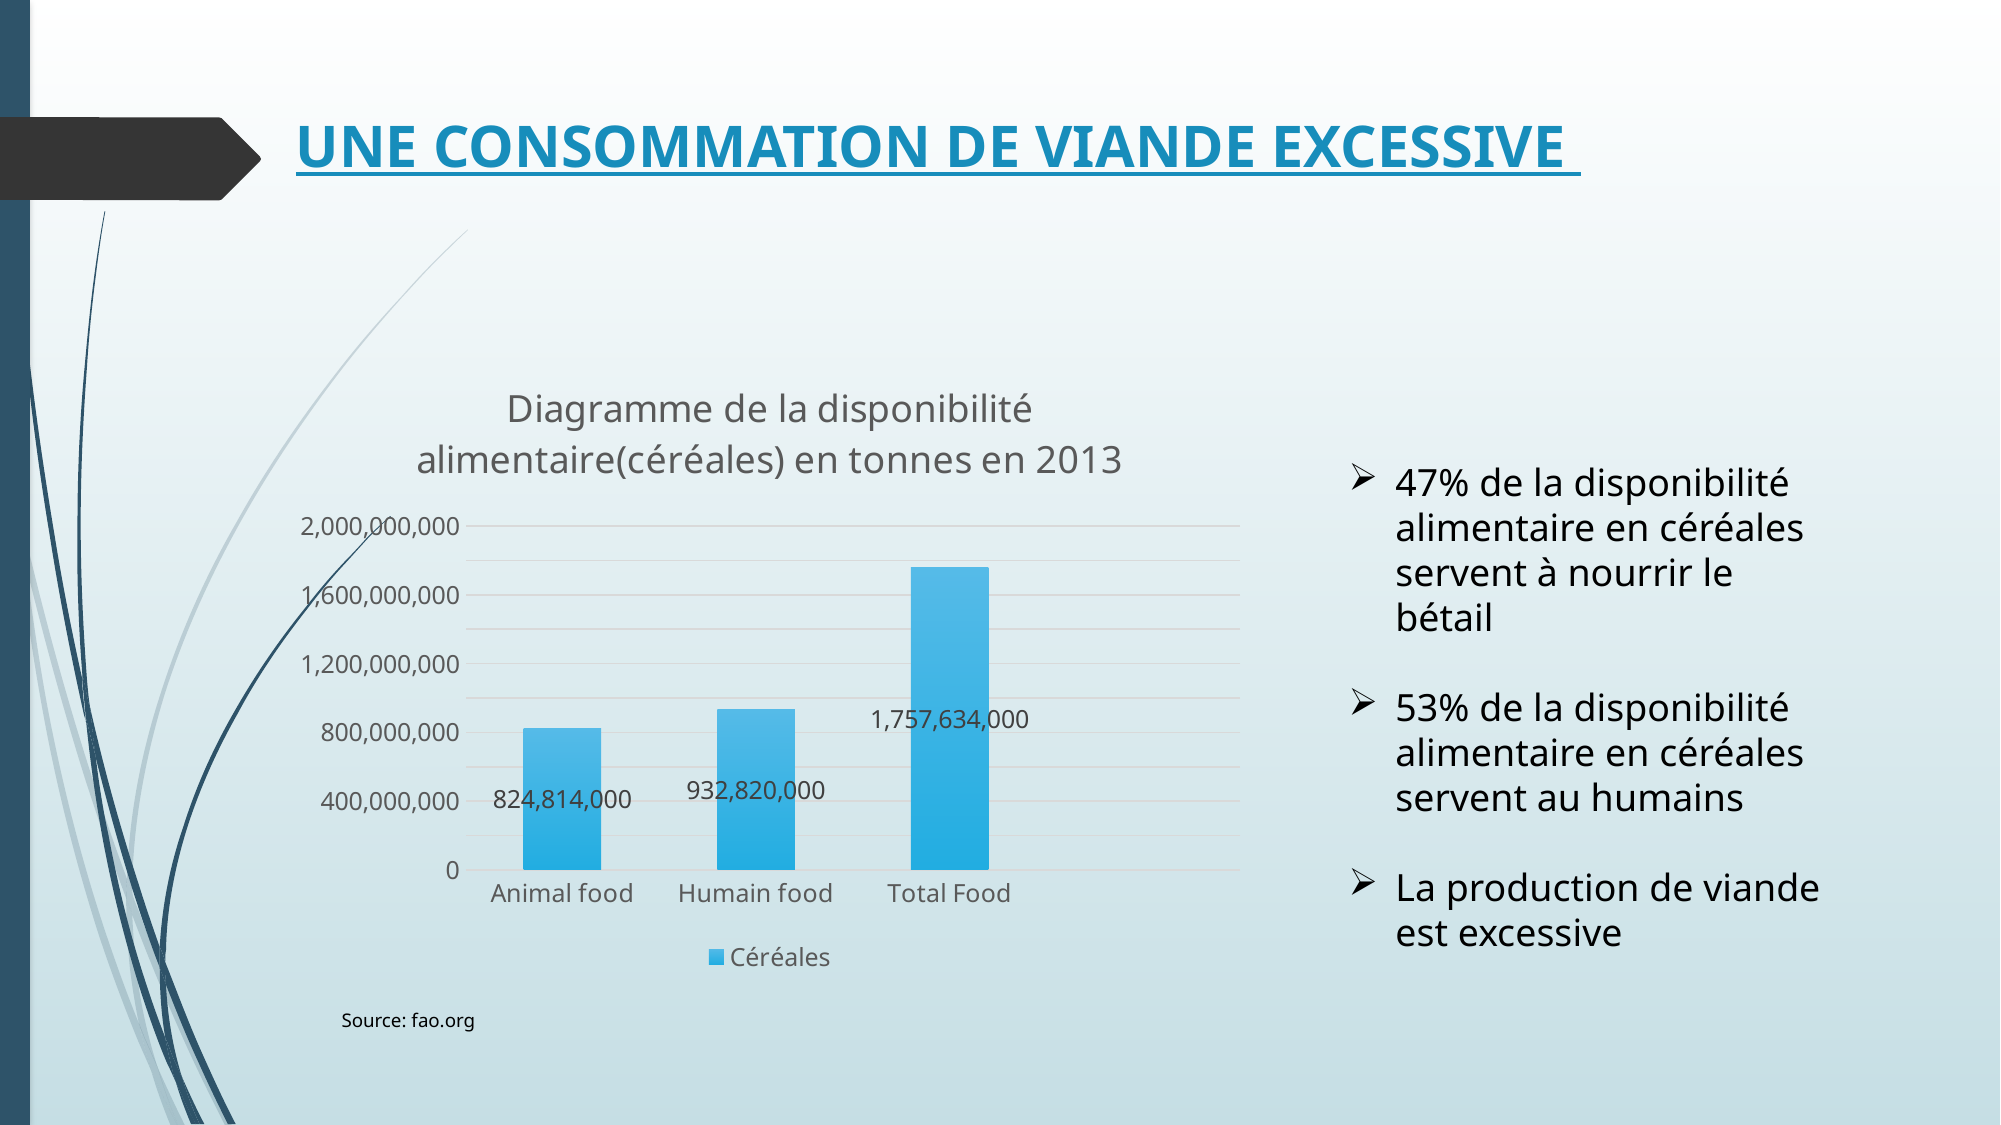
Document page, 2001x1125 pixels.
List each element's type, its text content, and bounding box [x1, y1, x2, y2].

title UNE CONSOMMATION DE VIANDE EXCESSIVE [280, 102, 1888, 313]
text_box 47% de la disponibilité alimentaire en céréales servent à nourrir le bétail 53% de la disponibilité alimentaire en céréales servent au humains La production de viande est excessive [1333, 451, 1840, 1007]
text_box Source: fao.org [326, 1001, 657, 1084]
chart [280, 349, 1261, 981]
